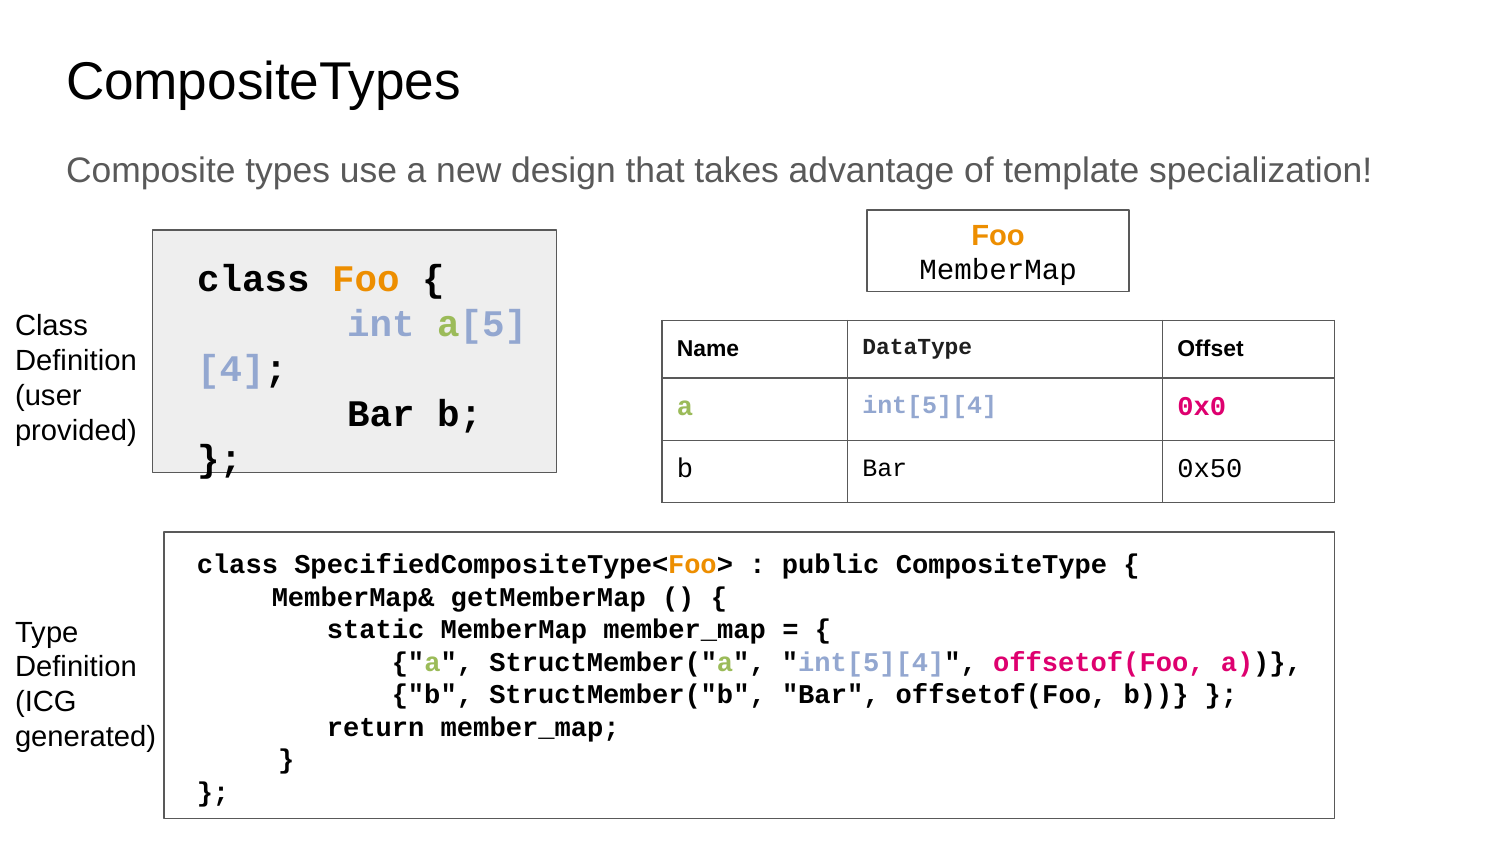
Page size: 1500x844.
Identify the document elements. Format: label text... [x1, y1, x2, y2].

text_box [164, 531, 181, 819]
table_cell a [663, 379, 847, 440]
table_cell int[5][4] [848, 379, 1162, 440]
table_cell 0x0 [1163, 379, 1334, 440]
text_box class SpecifiedCompositeType<Foo> : public CompositeType { MemberMap& getMemberMap () { static MemberMap member_map = { {"a", StructMember("a", "int[5][4]", offsetof(Foo, a))}, {"b", StructMember("b", "Bar", offsetof(Foo, b))} }; return member_map; } }; [181, 531, 1500, 844]
table_header Name [663, 321, 847, 377]
title CompositeTypes [51, 31, 1449, 125]
table_header DataType [848, 321, 1162, 377]
table_cell b [663, 441, 847, 502]
table_header Offset [1163, 321, 1334, 377]
table_cell Bar [848, 441, 1162, 502]
text_box Class Definition (user provided) [0, 291, 178, 462]
list Composite types use a new design that takes advantage of template specialization! [51, 125, 1449, 205]
table_cell 0x50 [1163, 441, 1334, 502]
text_box Foo MemberMap [867, 210, 1129, 292]
text_box class Foo { int a[5][4]; Bar b; }; [182, 238, 582, 529]
text_box Type Definition (ICG generated) [0, 597, 178, 768]
text_box [152, 230, 557, 473]
